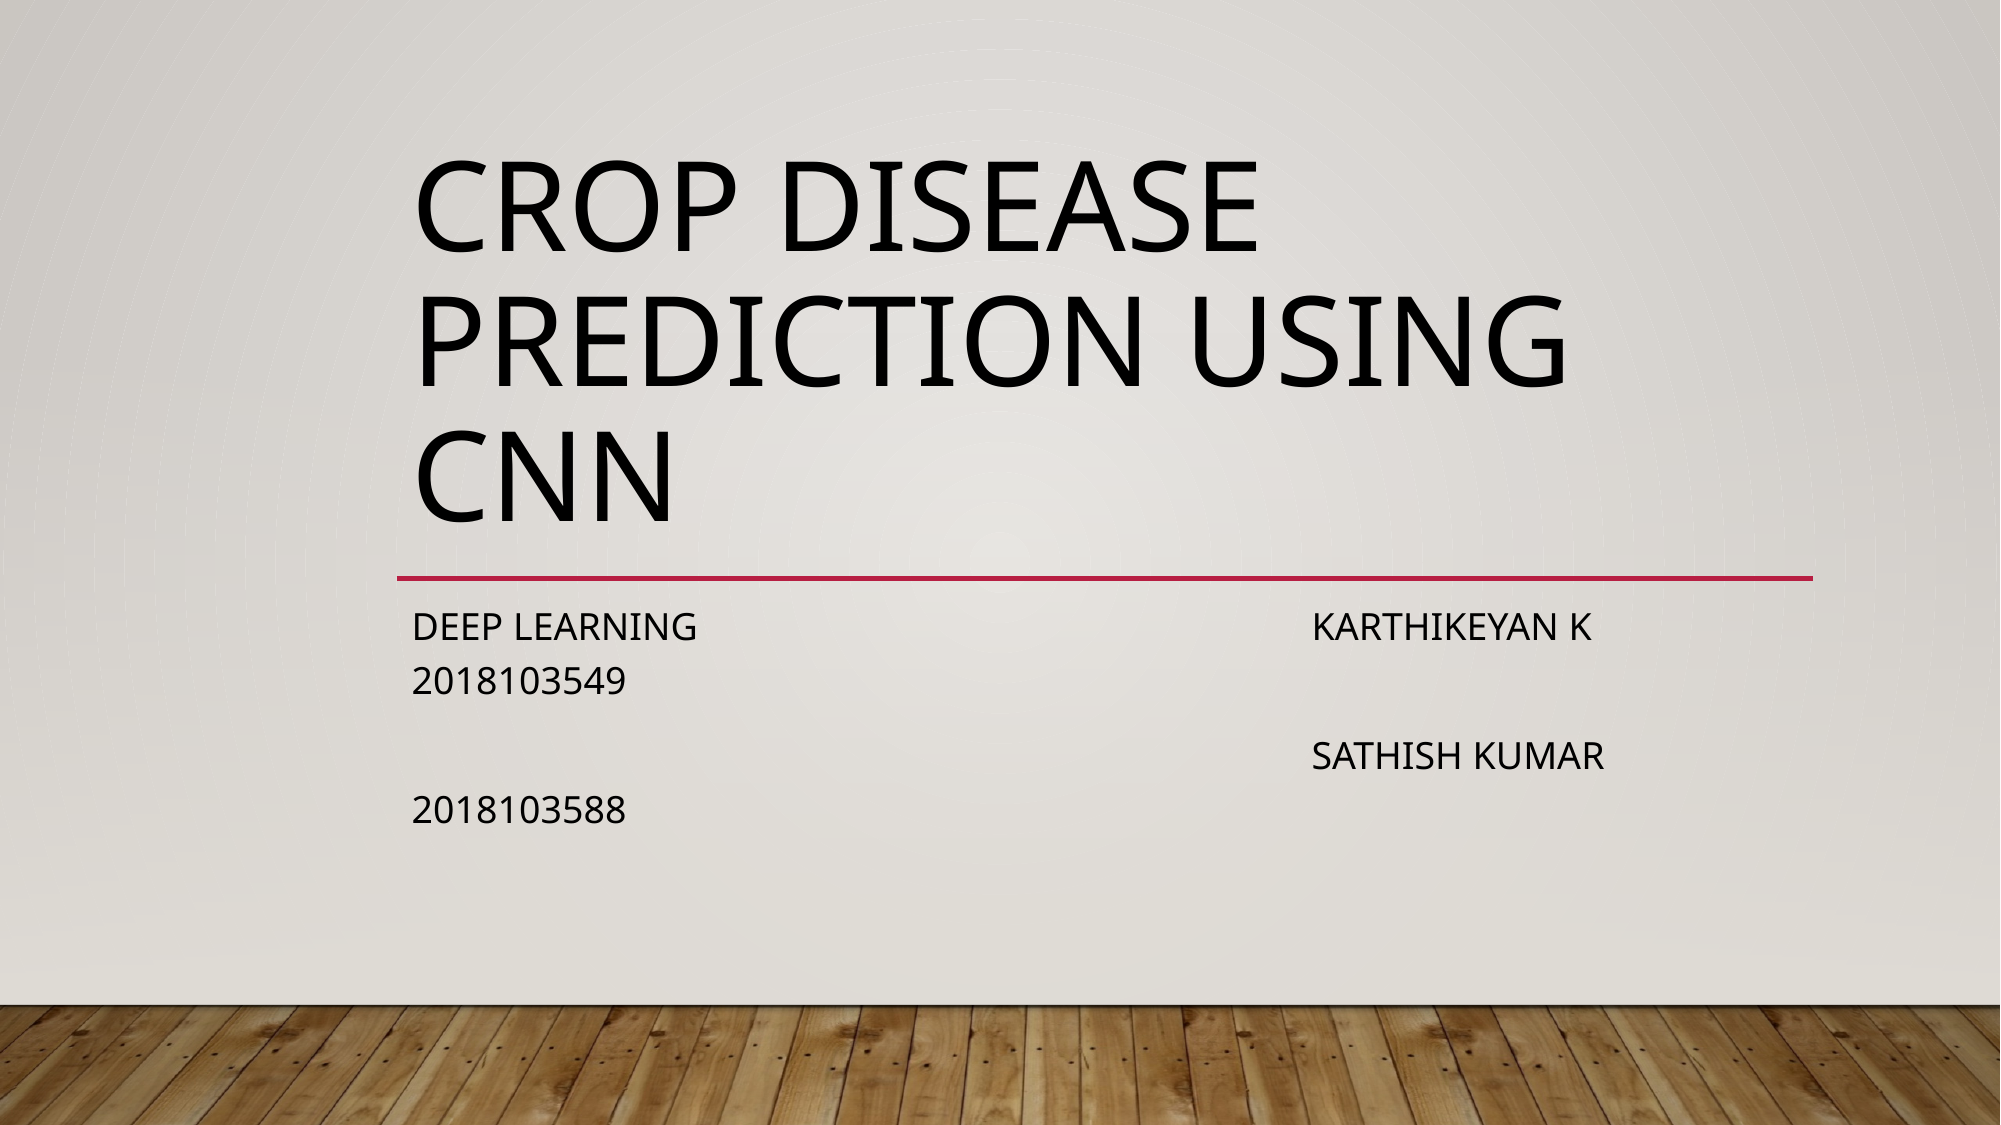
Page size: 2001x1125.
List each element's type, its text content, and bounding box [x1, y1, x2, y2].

subtitle Deep Learning karthikeyan k 2018103549 Sathish kumar 2018103588 [396, 579, 1814, 740]
picture [0, 1005, 2000, 1125]
title Crop disease prediction using CNN [396, 131, 1814, 549]
